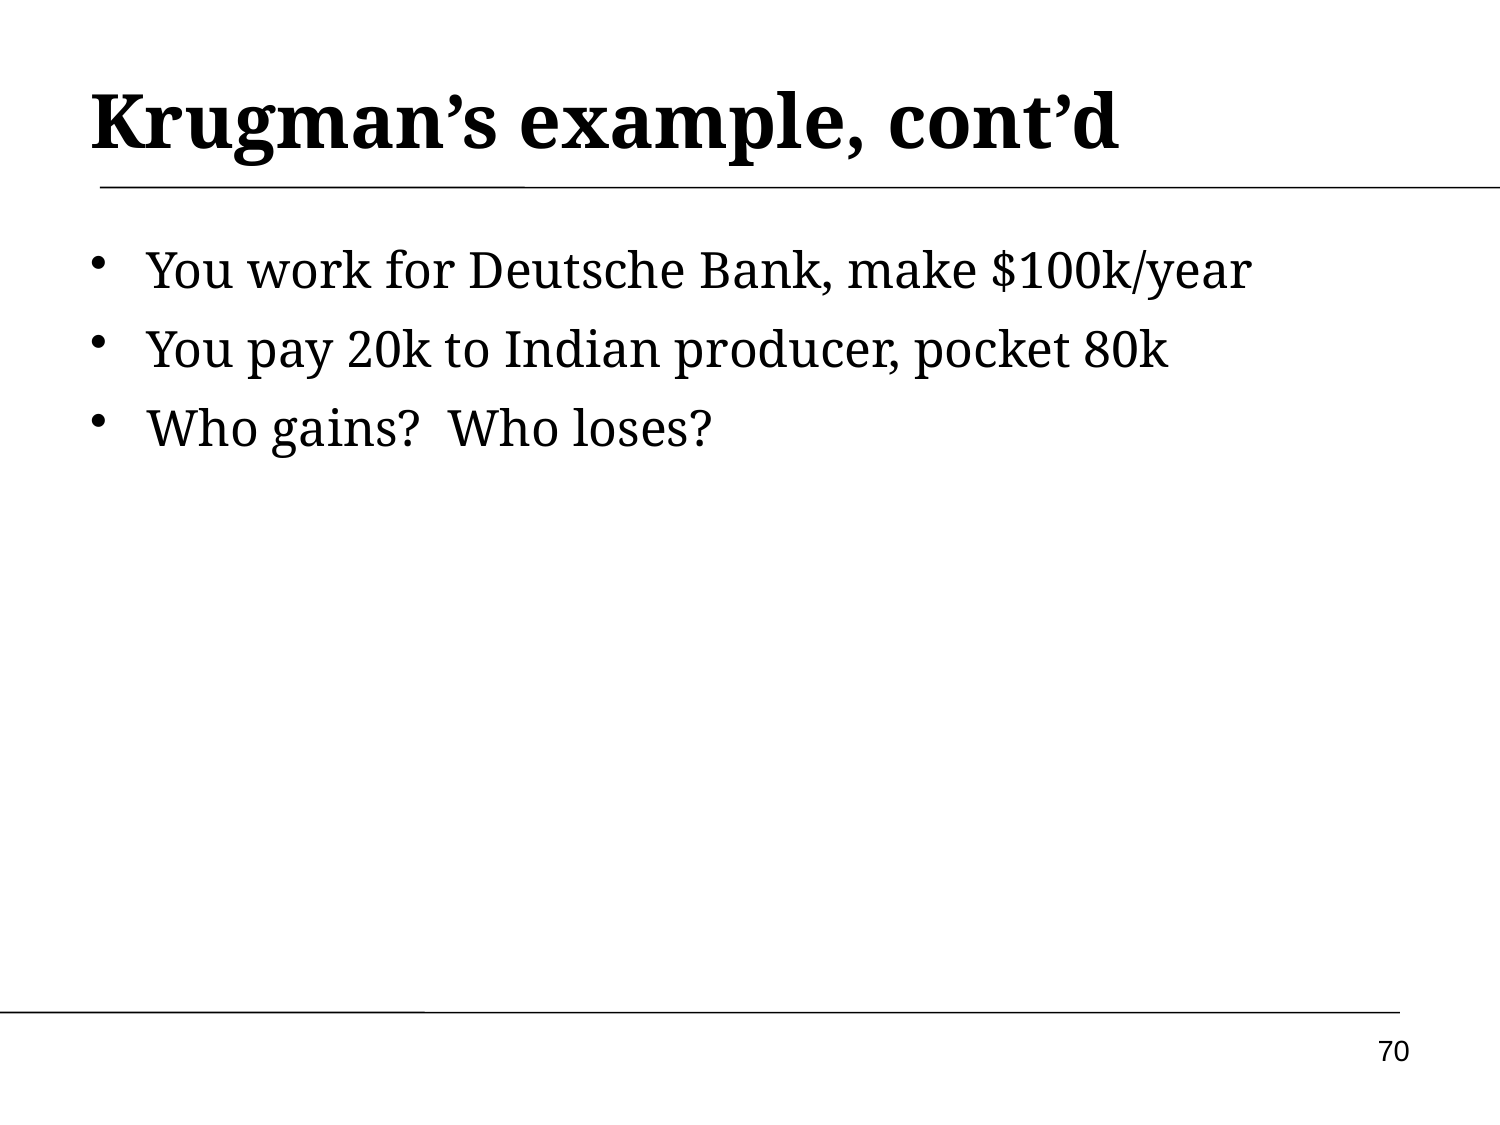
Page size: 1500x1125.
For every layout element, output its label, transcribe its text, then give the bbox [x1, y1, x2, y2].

list You work for Deutsche Bank, make $100k/year You pay 20k to Indian producer, pocket 80k Who gains? Who loses? [74, 237, 1426, 981]
title Krugman’s example, cont’d [74, 49, 1426, 188]
slide_number 70 [1074, 1024, 1426, 1103]
